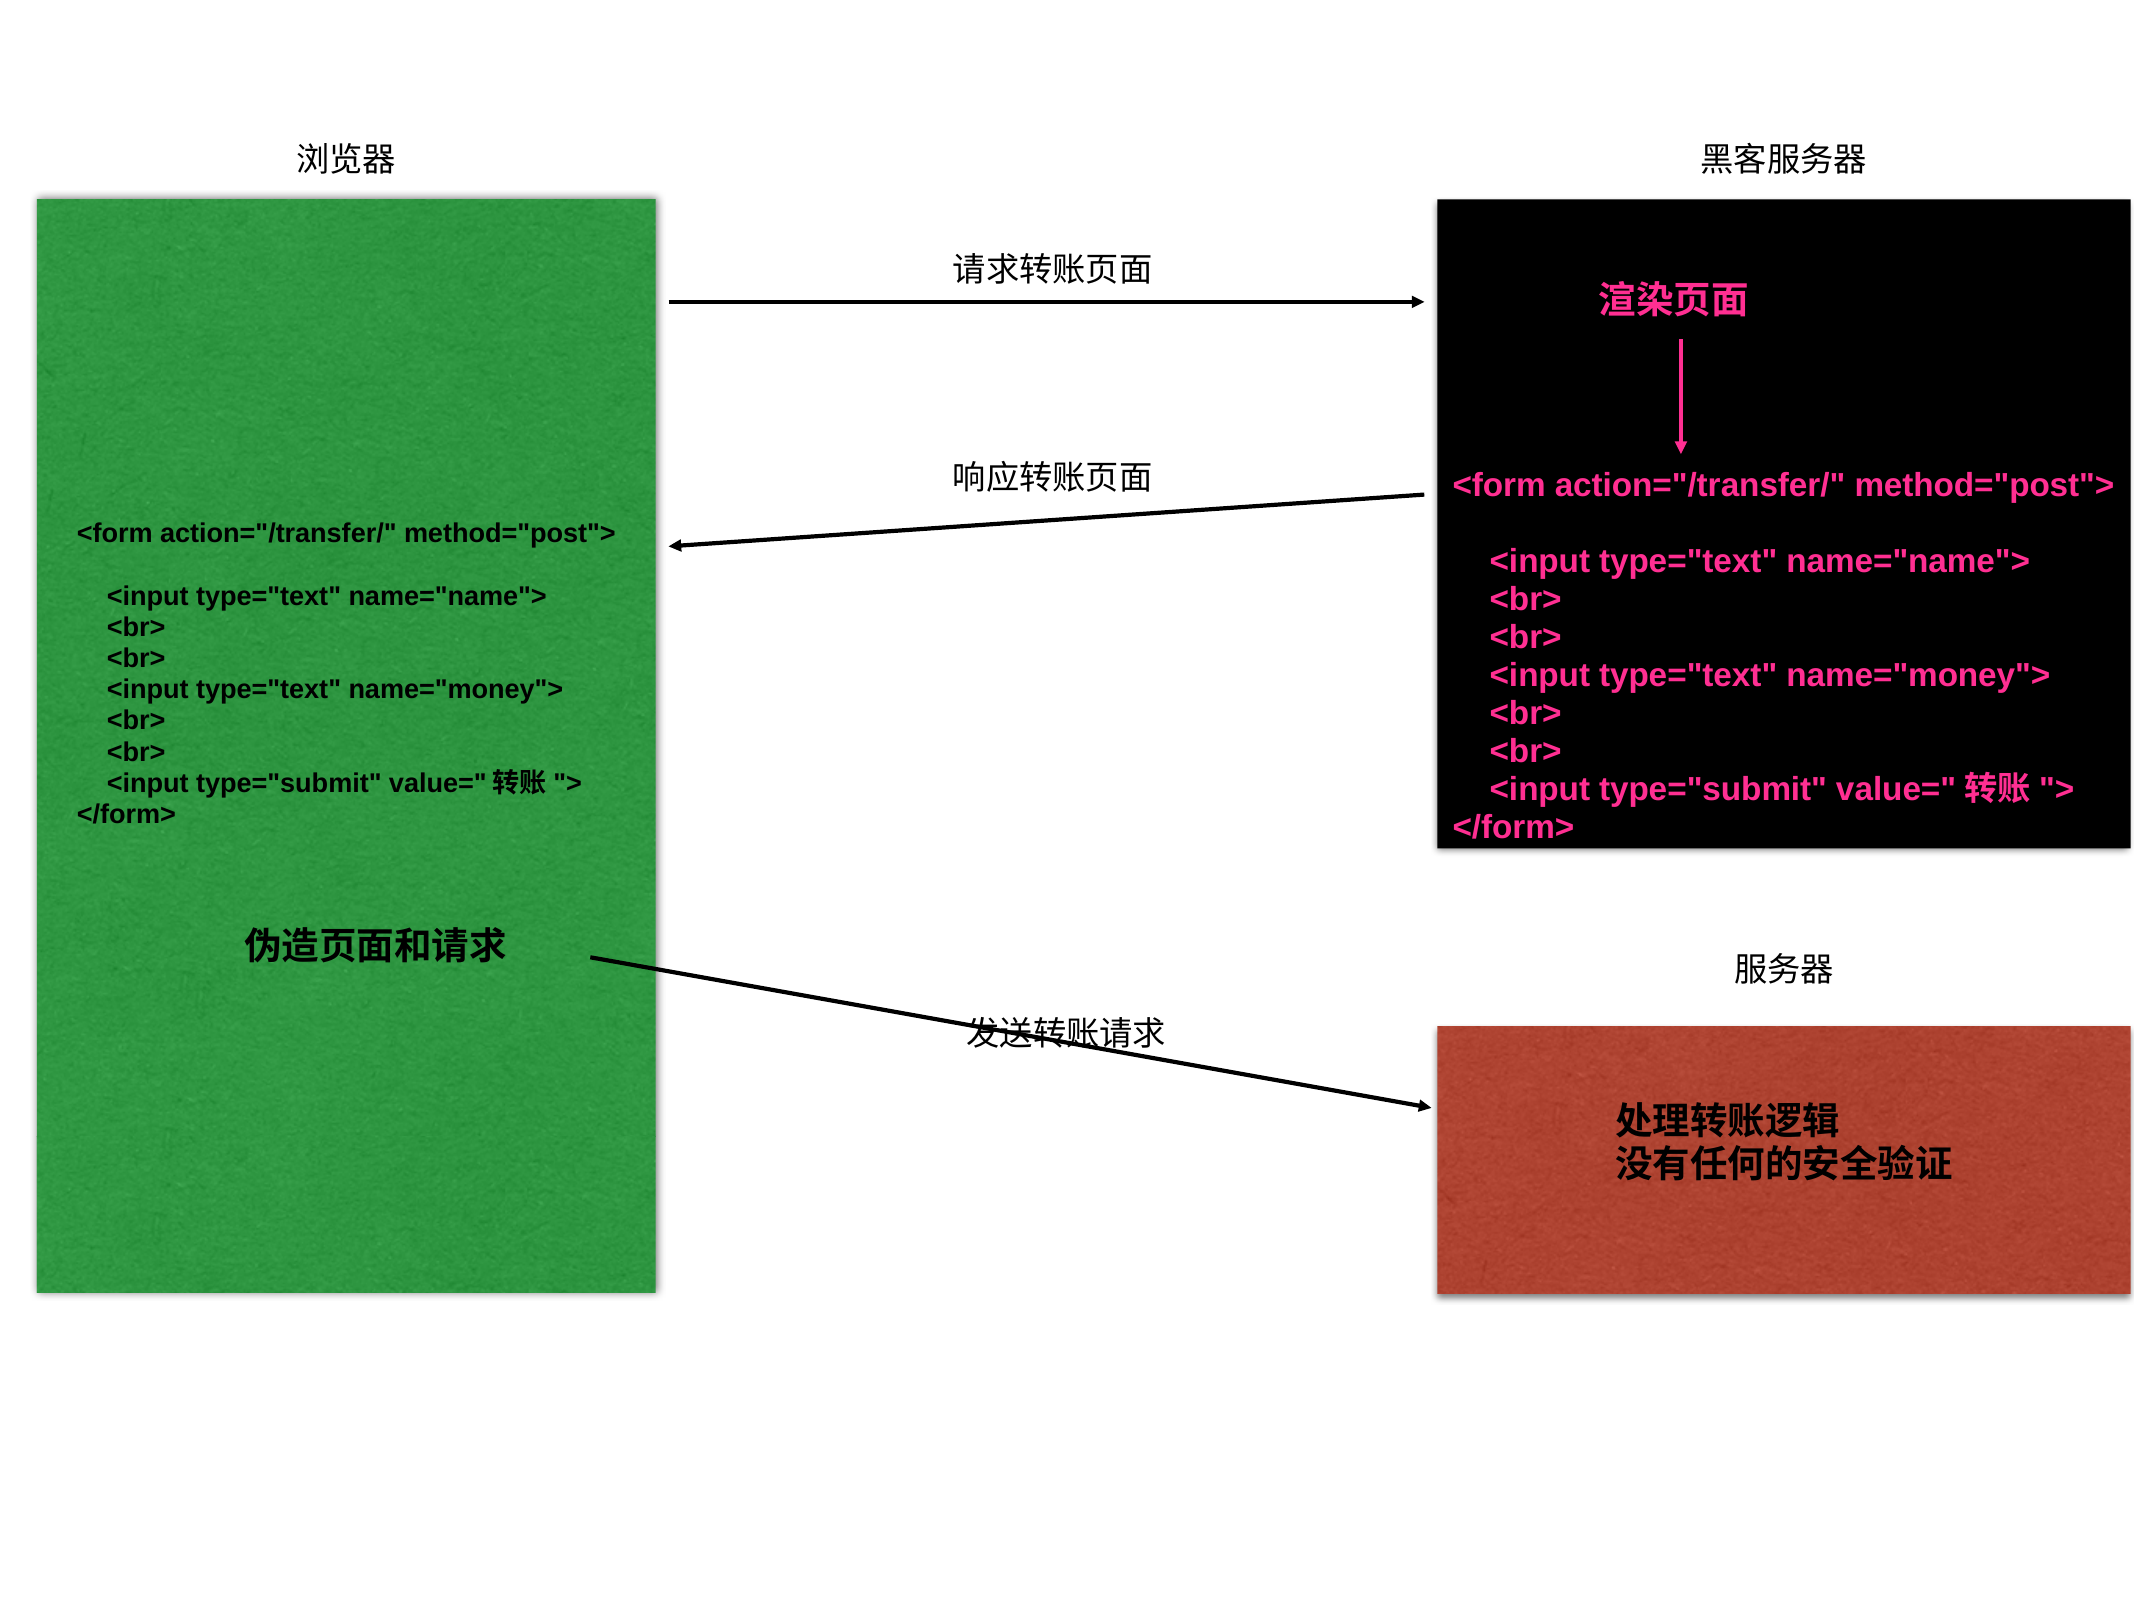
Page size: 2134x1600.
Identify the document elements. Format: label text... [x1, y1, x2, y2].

text_box 伪造页面和请求 [236, 918, 516, 976]
text_box [668, 494, 1425, 552]
text_box 处理转账逻辑 没有任何的安全验证 [1606, 1093, 1962, 1194]
text_box [1437, 1026, 2131, 1294]
text_box [668, 295, 1425, 309]
text_box 渲染页面 [1590, 273, 1758, 331]
text_box [1674, 339, 1688, 455]
text_box [36, 199, 656, 1293]
text_box 黑客服务器 [1692, 134, 1876, 187]
text_box [1437, 199, 2131, 849]
text_box <form action="/transfer/" method="post"> <input type="text" name="name"> <br> <br> <input type="text" name="money"> <br> <br> <input type="submit" value="转账"> </form> [68, 510, 624, 839]
text_box 服务器 [1725, 944, 1843, 998]
text_box [1169, 1061, 1432, 1112]
text_box 响应转账页面 [944, 452, 1161, 506]
text_box 请求转账页面 [944, 244, 1161, 297]
text_box 发送转账请求 [958, 1008, 1175, 1061]
text_box <form action="/transfer/" method="post"> <input type="text" name="name"> <br> <br> <input type="text" name="money"> <br> <br> <input type="submit" value="转账"> </form> [1444, 459, 2124, 854]
text_box 浏览器 [287, 134, 405, 187]
